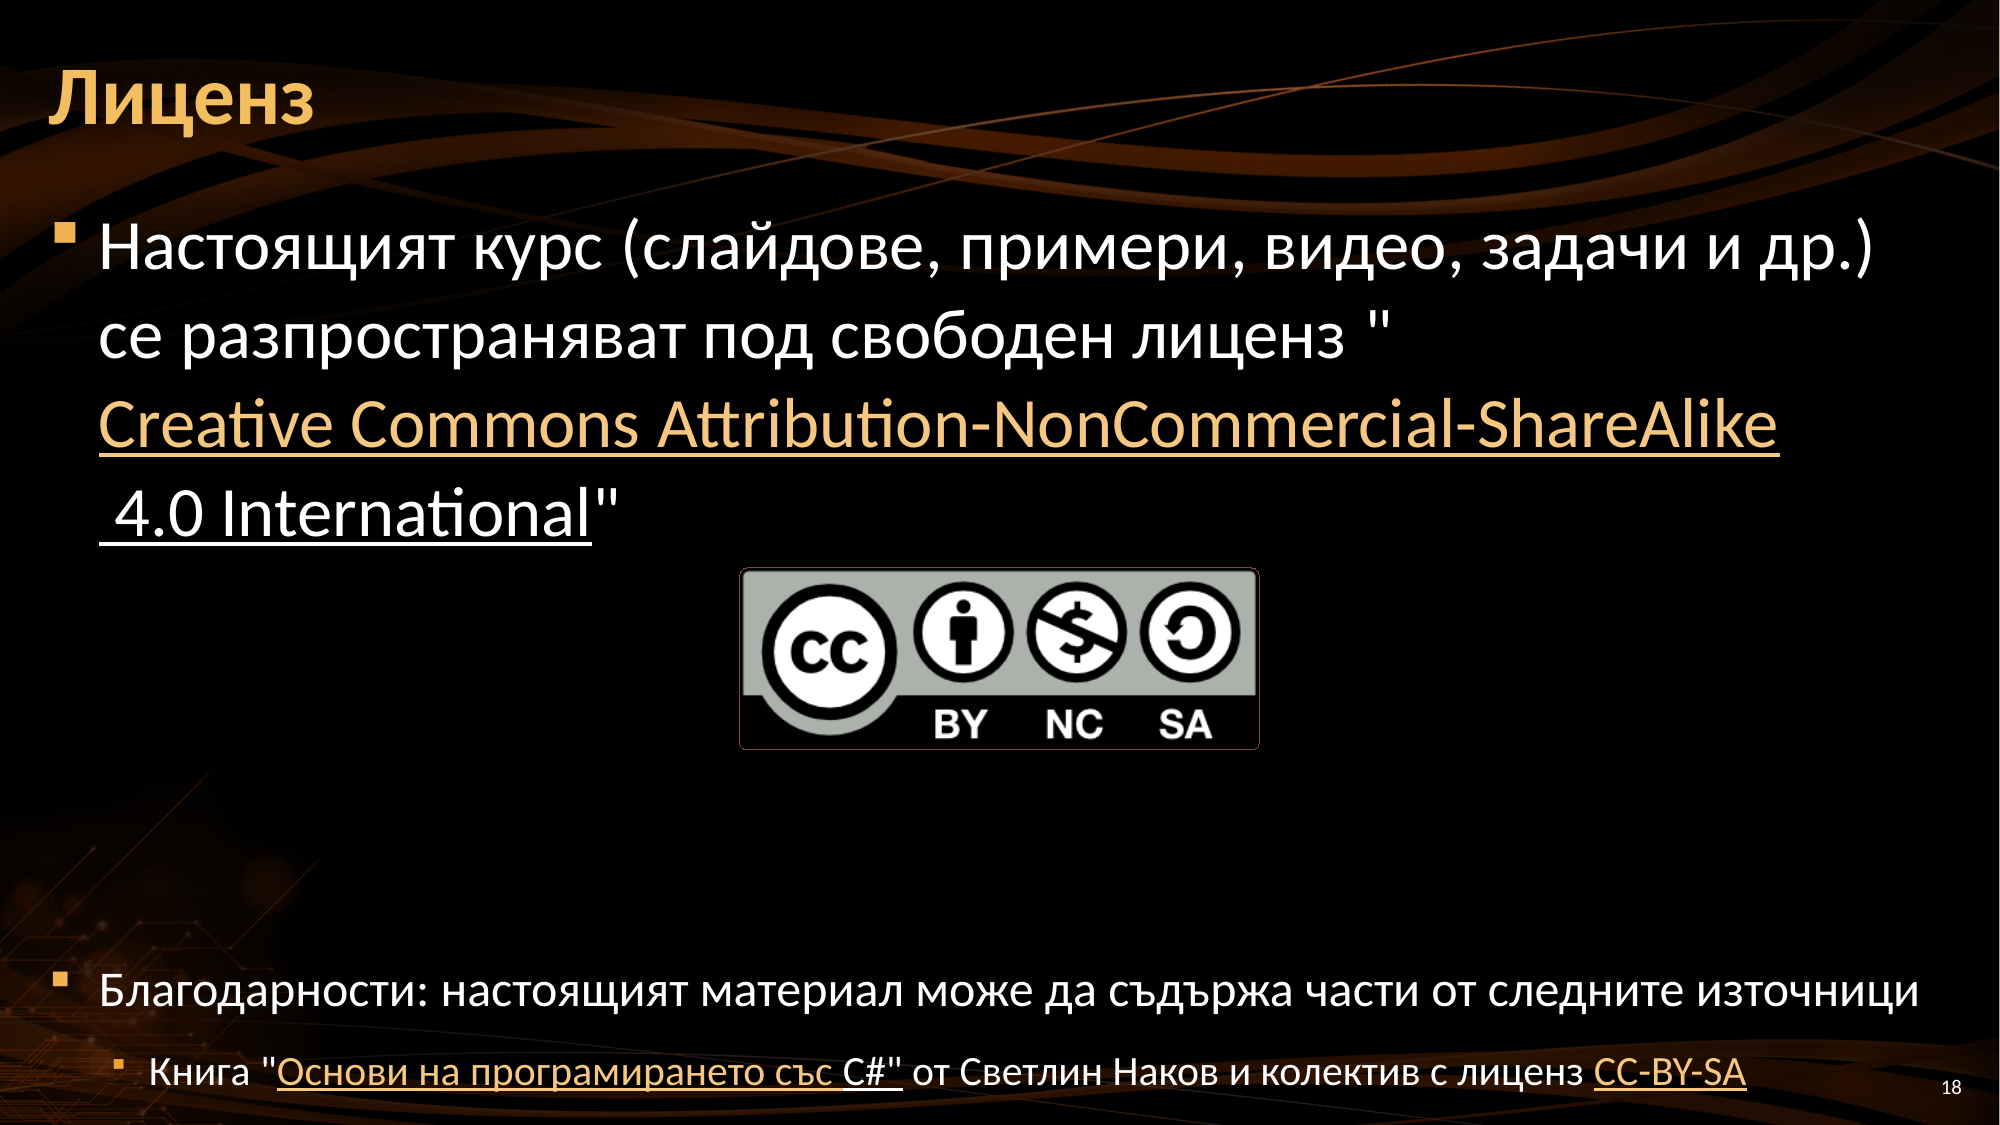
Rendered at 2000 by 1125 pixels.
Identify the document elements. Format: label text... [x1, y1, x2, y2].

title Лиценз [30, 6, 1602, 189]
list Настоящият курс (слайдове, примери, видео, задачи и др.) се разпространяват под свободен лиценз "Creative Commons Attribution-NonCommercial-ShareAlike 4.0 International" Благодарности: настоящият материал може да съдържа части от следните източници Книга "Основи на програмирането със C#" от Светлин Наков и колектив с лиценз CC-BY-SA [31, 188, 1968, 1103]
picture [0, 0, 2000, 1125]
